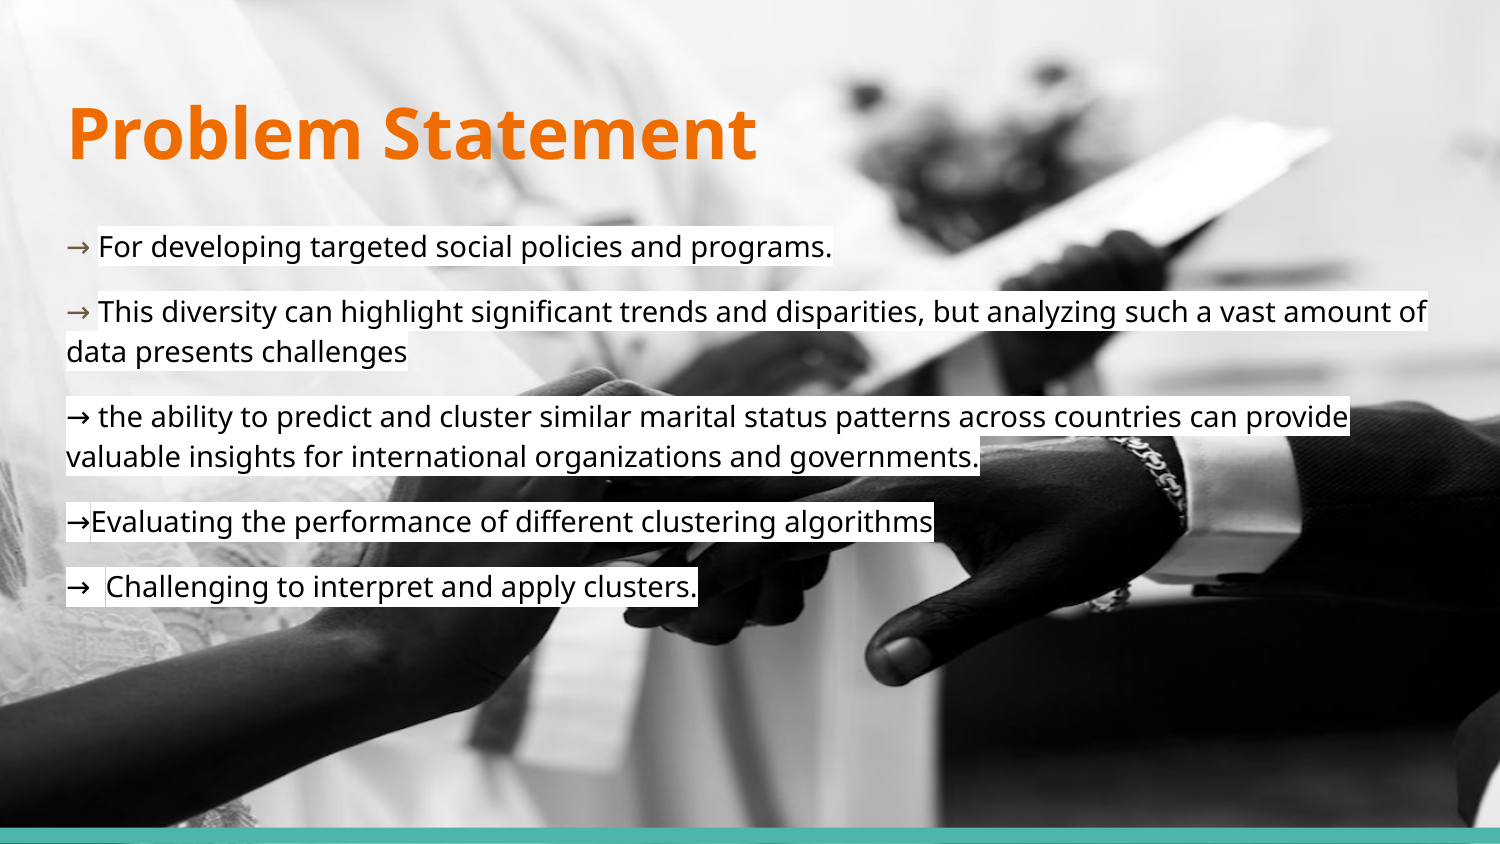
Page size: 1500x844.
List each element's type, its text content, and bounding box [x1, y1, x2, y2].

picture [0, 0, 1500, 827]
title Problem Statement [51, 72, 1449, 189]
list → For developing targeted social policies and programs. → This diversity can highlight significant trends and disparities, but analyzing such a vast amount of data presents challenges → the ability to predict and cluster similar marital status patterns across countries can provide valuable insights for international organizations and governments. →Evaluating the performance of different clustering algorithms → Challenging to interpret and apply clusters. [51, 207, 1449, 758]
